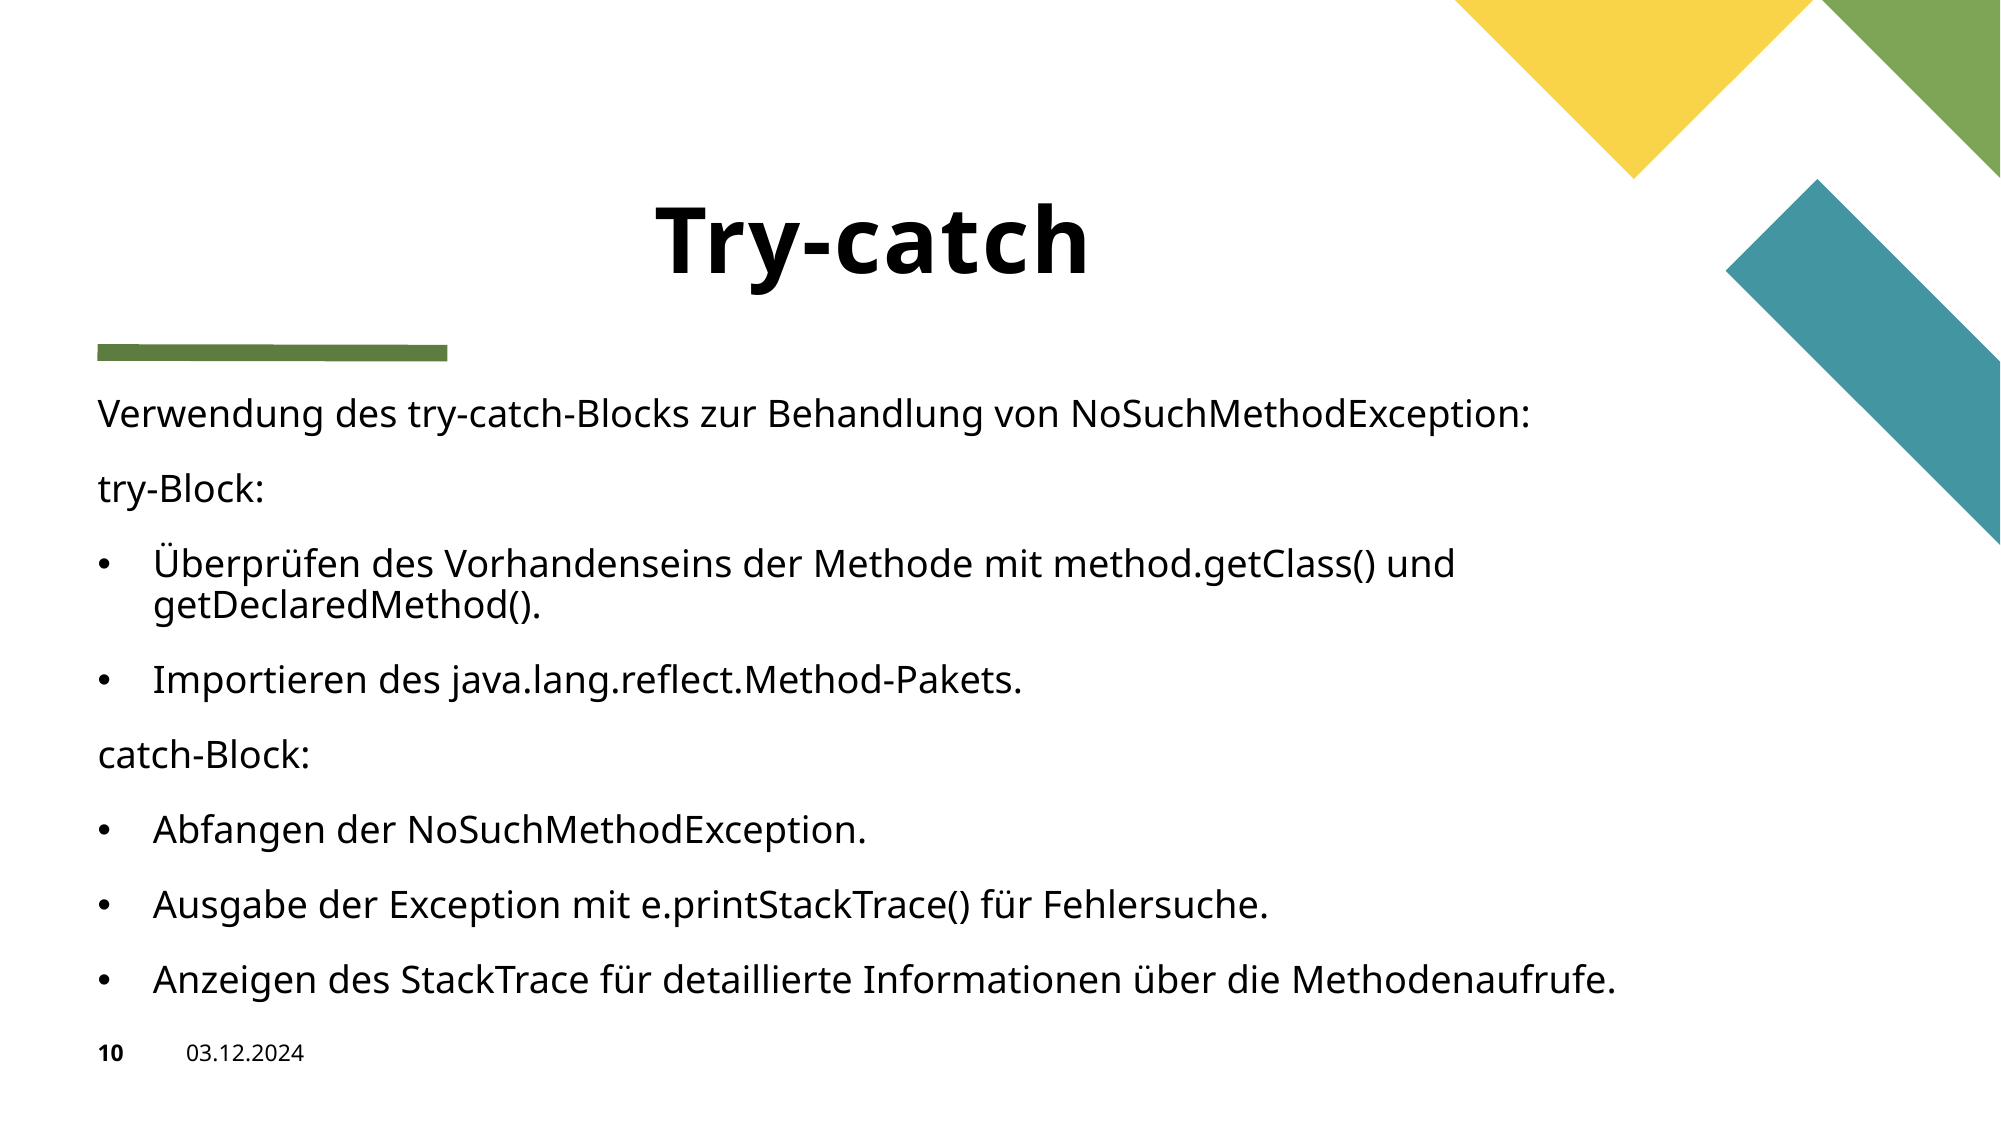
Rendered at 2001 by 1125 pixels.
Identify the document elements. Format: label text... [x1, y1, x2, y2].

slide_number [185, 1038, 402, 1080]
title Try-catch [97, 45, 1702, 291]
slide_number 10 [97, 1038, 184, 1080]
list Verwendung des try-catch-Blocks zur Behandlung von NoSuchMethodException: try-Block: Überprüfen des Vorhandenseins der Methode mit method.getClass() und getDeclaredMethod(). Importieren des java.lang.reflect.Method-Pakets. catch-Block: Abfangen der NoSuchMethodException. Ausgabe der Exception mit e.printStackTrace() für Fehlersuche. Anzeigen des StackTrace für detaillierte Informationen über die Methodenaufrufe. [97, 387, 1631, 1030]
